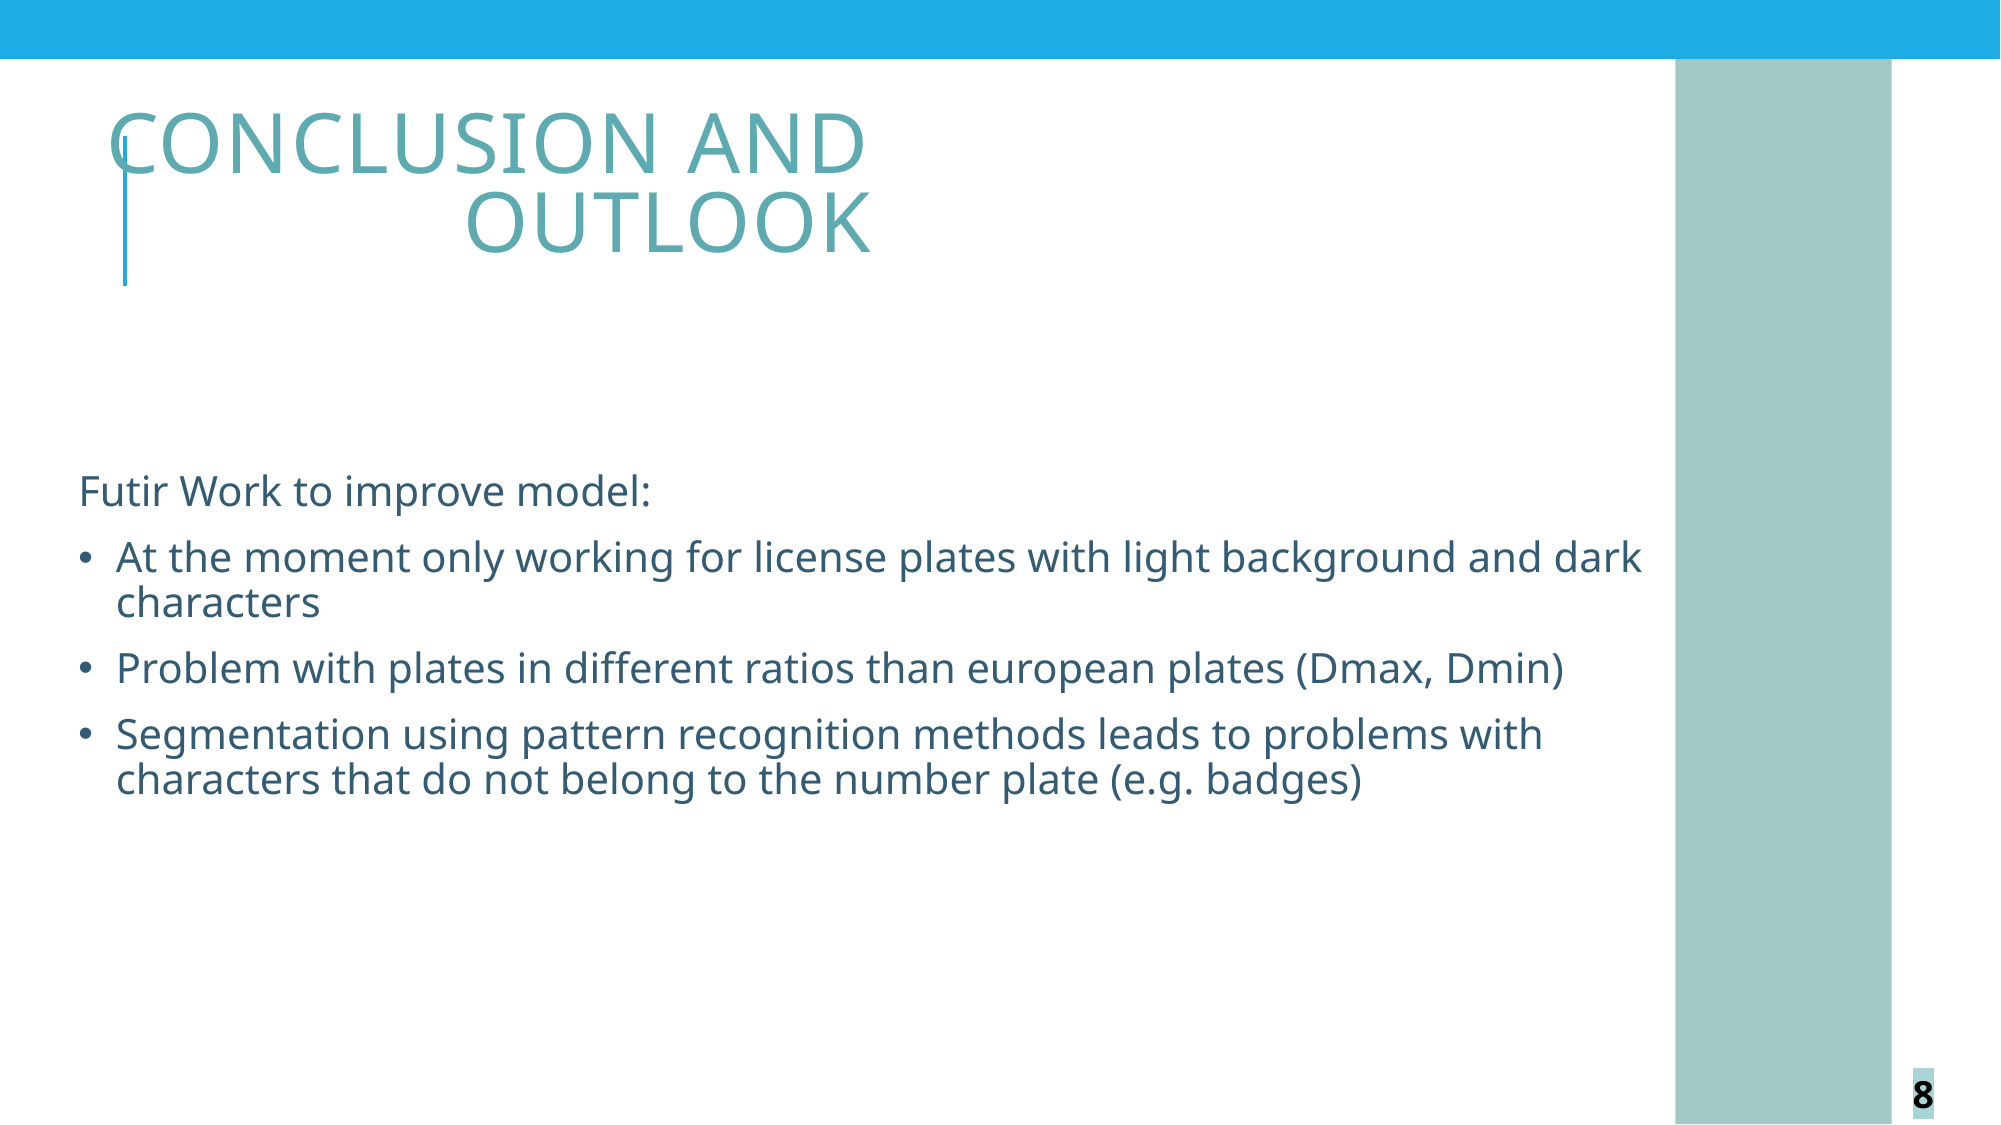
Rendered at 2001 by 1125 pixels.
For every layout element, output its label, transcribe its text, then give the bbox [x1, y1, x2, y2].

text_box [1674, 60, 1893, 1125]
title Conclusion and outlook [0, 60, 887, 277]
text_box 8 [1897, 1063, 1949, 1124]
text_box Futir Work to improve model: At the moment only working for license plates with light background and dark characters Problem with plates in different ratios than european plates (Dmax, Dmin) Segmentation using pattern recognition methods leads to problems with characters that do not belong to the number plate (e.g. badges) [78, 458, 1695, 959]
text_box [0, 0, 2000, 60]
